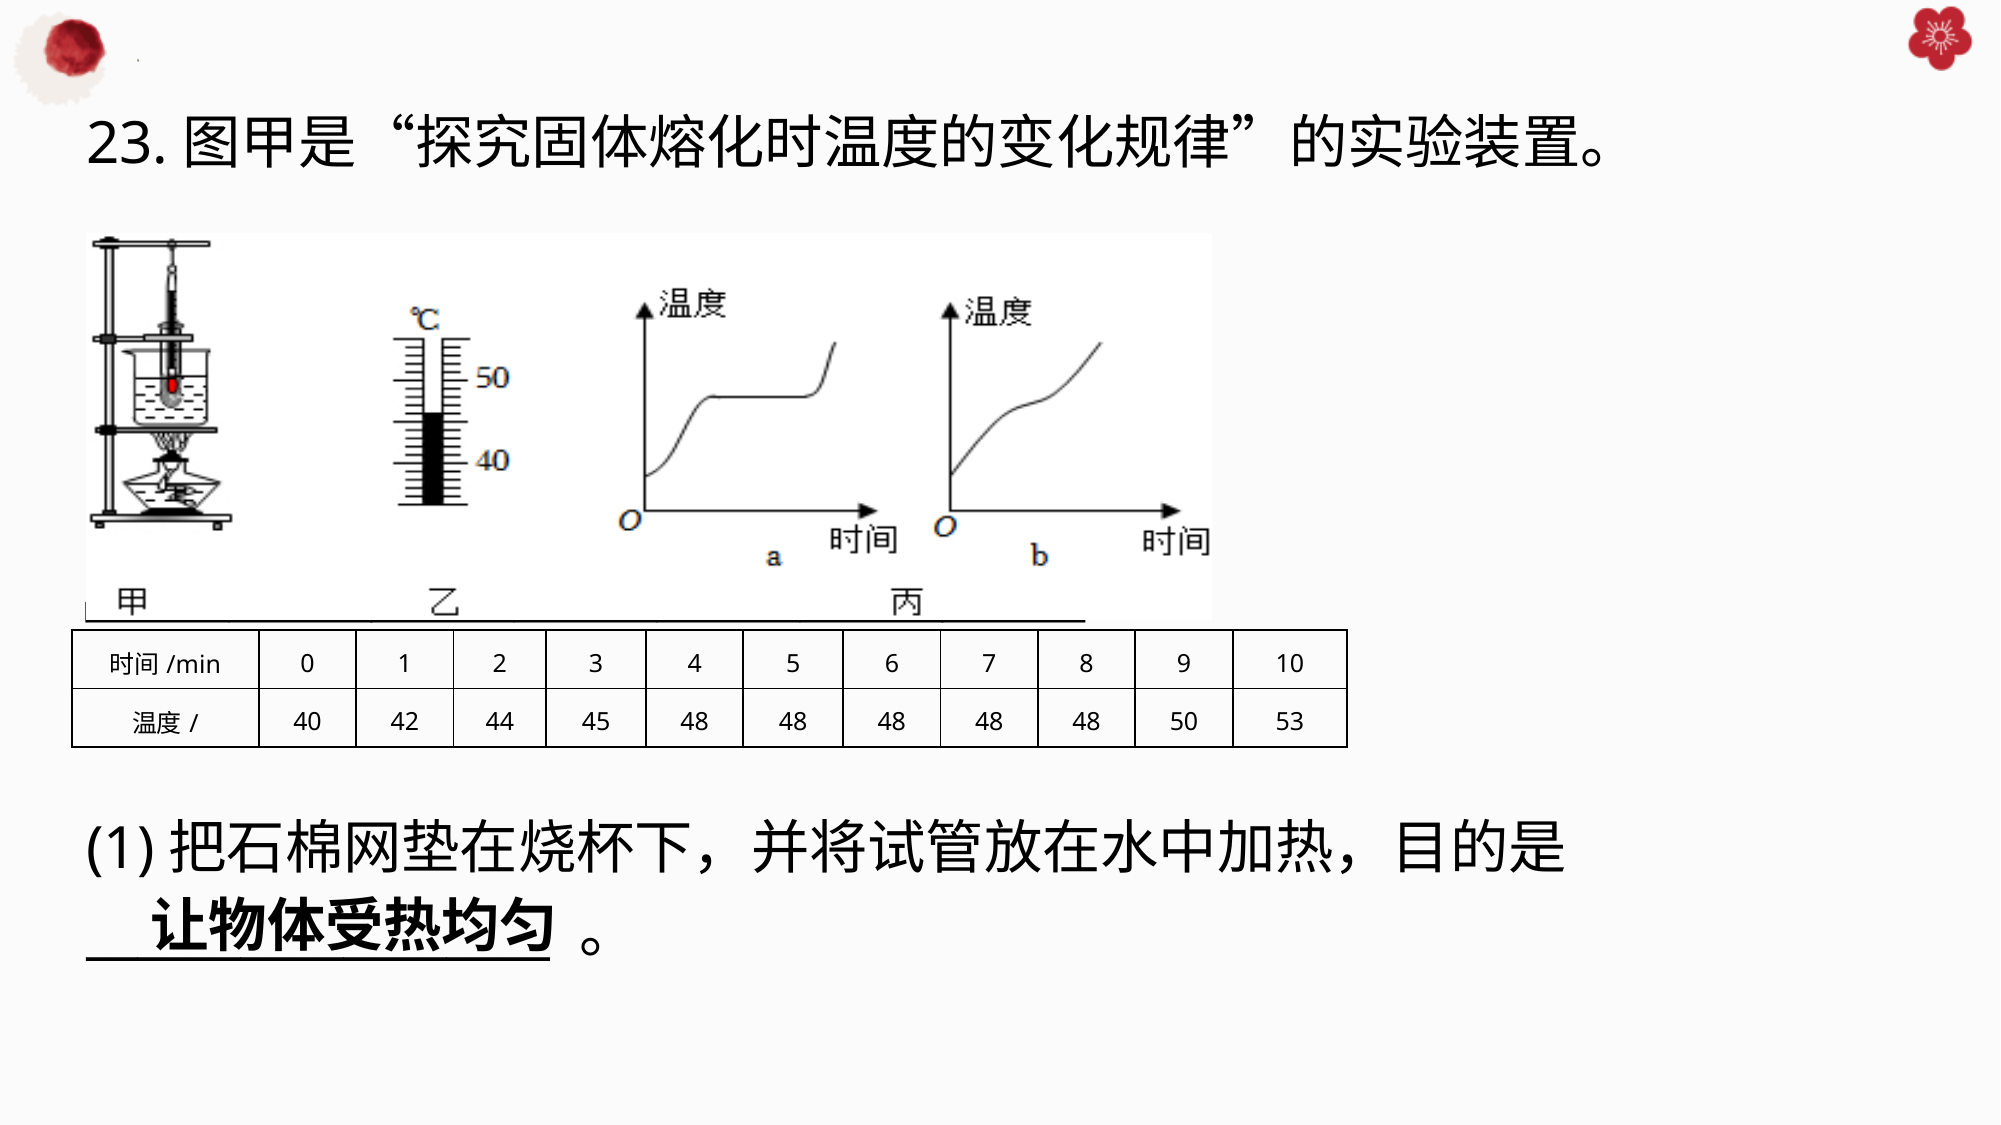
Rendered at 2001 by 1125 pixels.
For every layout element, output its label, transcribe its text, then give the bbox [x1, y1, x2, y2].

table_header 6 [844, 631, 940, 688]
table_header 0 [260, 631, 355, 688]
table_header 时间/min [73, 631, 258, 688]
table_cell 44 [454, 689, 545, 746]
picture [0, 0, 119, 119]
table_cell 45 [547, 689, 645, 746]
picture [86, 233, 1212, 620]
table_header 1 [357, 631, 453, 688]
table_header 5 [744, 631, 842, 688]
table_cell 50 [1136, 689, 1232, 746]
table_header 10 [1234, 631, 1346, 688]
text_box 23.图甲是“探究固体熔化时温度的变化规律”的实验装置。 _______ [71, 83, 1932, 645]
table_cell 48 [1039, 689, 1134, 746]
table_cell 48 [647, 689, 742, 746]
table_cell 48 [744, 689, 842, 746]
table_header 4 [647, 631, 742, 688]
table_cell 42 [357, 689, 453, 746]
table_header 3 [547, 631, 645, 688]
table_cell 48 [941, 689, 1037, 746]
table_header 2 [454, 631, 545, 688]
table_cell 53 [1234, 689, 1346, 746]
table_header 7 [941, 631, 1037, 688]
picture [1881, 0, 2000, 79]
table_cell 48 [844, 689, 940, 746]
table_cell 40 [260, 689, 355, 746]
table_cell 温度/ [73, 689, 258, 746]
table_header 8 [1039, 631, 1134, 688]
table_header 9 [1136, 631, 1232, 688]
text_box (1)把石棉网垫在烧杯下，并将试管放在水中加热，目的是 __________________ 。 [71, 788, 1932, 972]
text_box 让物体受热均匀 [135, 866, 574, 966]
